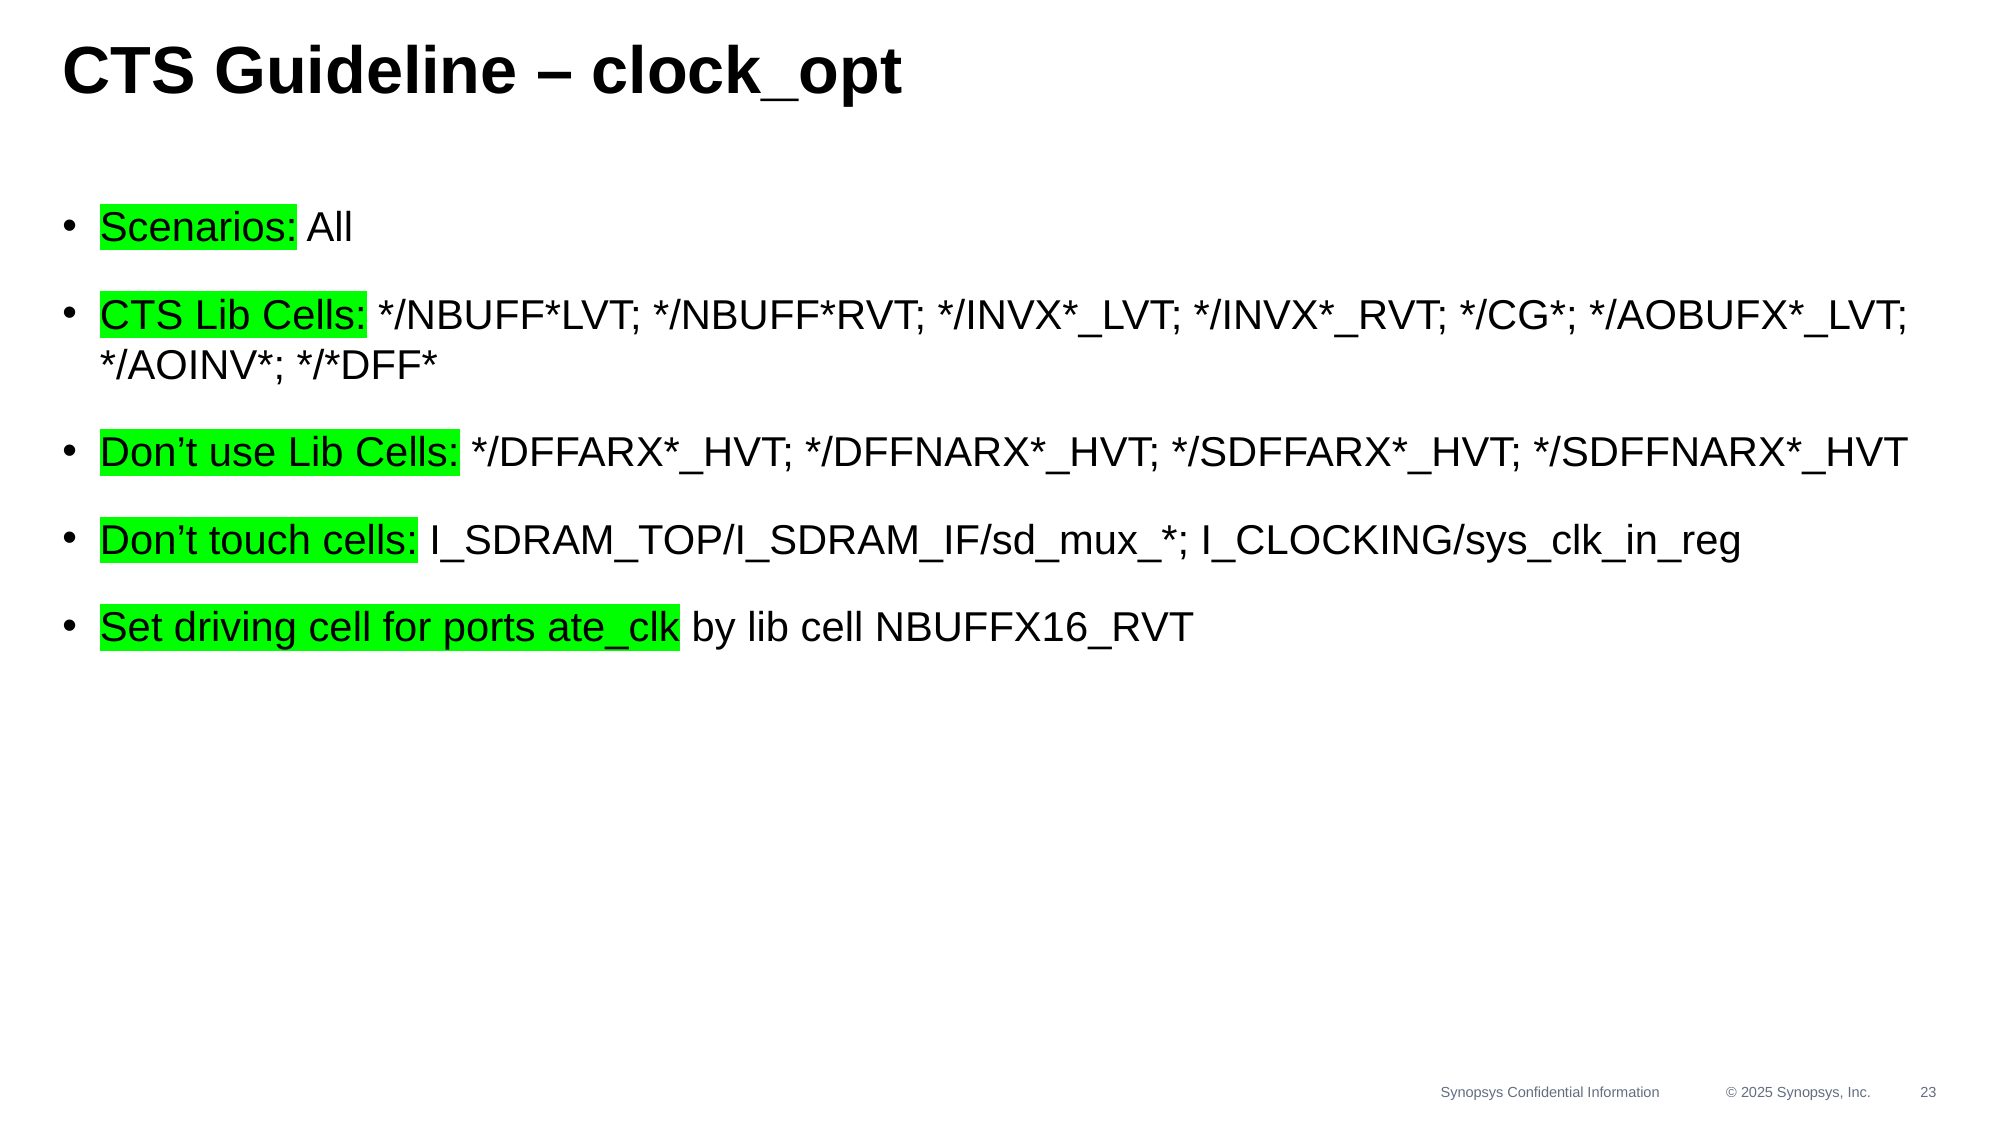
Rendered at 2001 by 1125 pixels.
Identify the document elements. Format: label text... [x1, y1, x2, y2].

list Scenarios: All CTS Lib Cells: */NBUFF*LVT; */NBUFF*RVT; */INVX*_LVT; */INVX*_RVT; */CG*; */AOBUFX*_LVT; */AOINV*; */*DFF* Don’t use Lib Cells: */DFFARX*_HVT; */DFFNARX*_HVT; */SDFFARX*_HVT; */SDFFNARX*_HVT Don’t touch cells: I_SDRAM_TOP/I_SDRAM_IF/sd_mux_*; I_CLOCKING/sys_clk_in_reg Set driving cell for ports ate_clk by lib cell NBUFFX16_RVT [62, 200, 1938, 1059]
title CTS Guideline – clock_opt [62, 27, 1938, 103]
footer Synopsys Confidential Information [1180, 1073, 1660, 1109]
